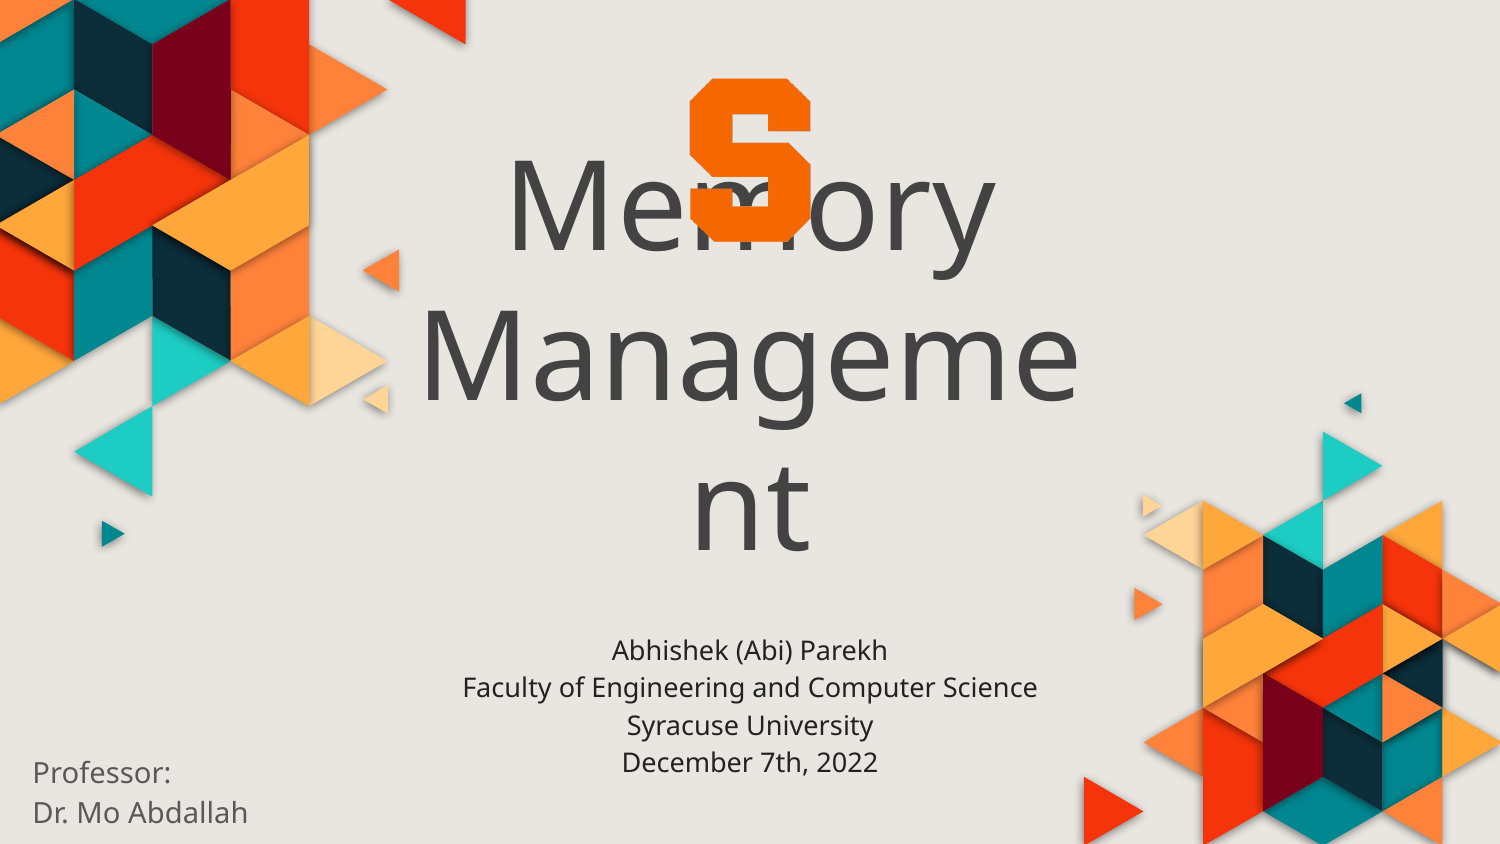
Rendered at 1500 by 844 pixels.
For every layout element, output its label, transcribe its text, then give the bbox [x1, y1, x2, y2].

title Memory Management [387, 253, 1113, 591]
picture [685, 72, 815, 254]
text_box Professor: Dr. Mo Abdallah [17, 734, 529, 827]
text_box Abhishek (Abi) Parekh Faculty of Engineering and Computer Science Syracuse University December 7th, 2022 [415, 613, 1085, 822]
